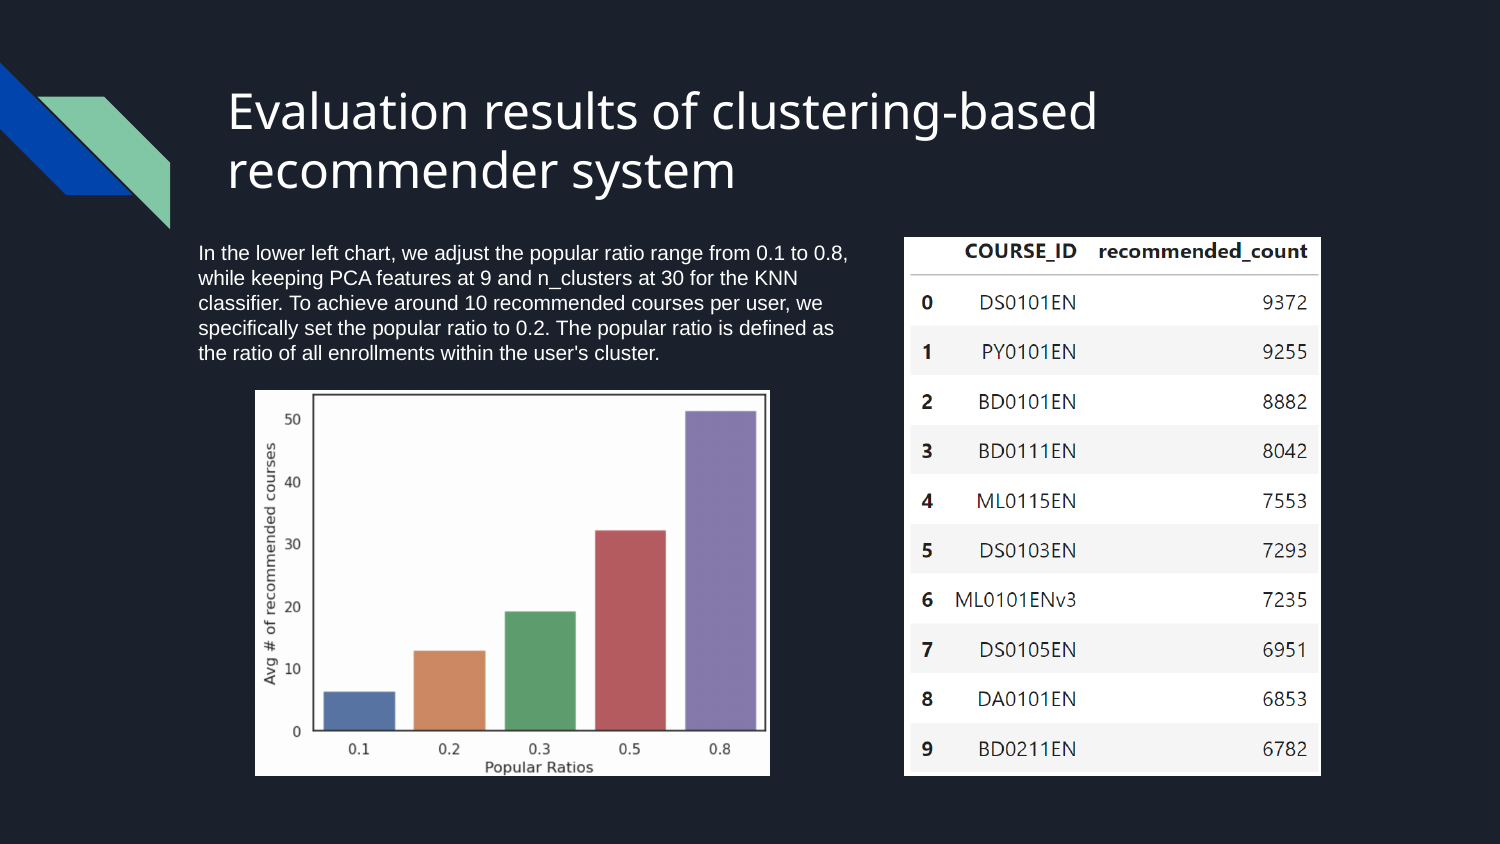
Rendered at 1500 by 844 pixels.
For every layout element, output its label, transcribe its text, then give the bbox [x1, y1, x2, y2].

picture [255, 390, 770, 776]
picture [904, 237, 1322, 776]
title Evaluation results of clustering-based recommender system [212, 64, 1368, 215]
text_box In the lower left chart, we adjust the popular ratio range from 0.1 to 0.8, while keeping PCA features at 9 and n_clusters at 30 for the KNN classifier. To achieve around 10 recommended courses per user, we specifically set the popular ratio to 0.2. The popular ratio is defined as the ratio of all enrollments within the user's cluster. [183, 224, 875, 455]
